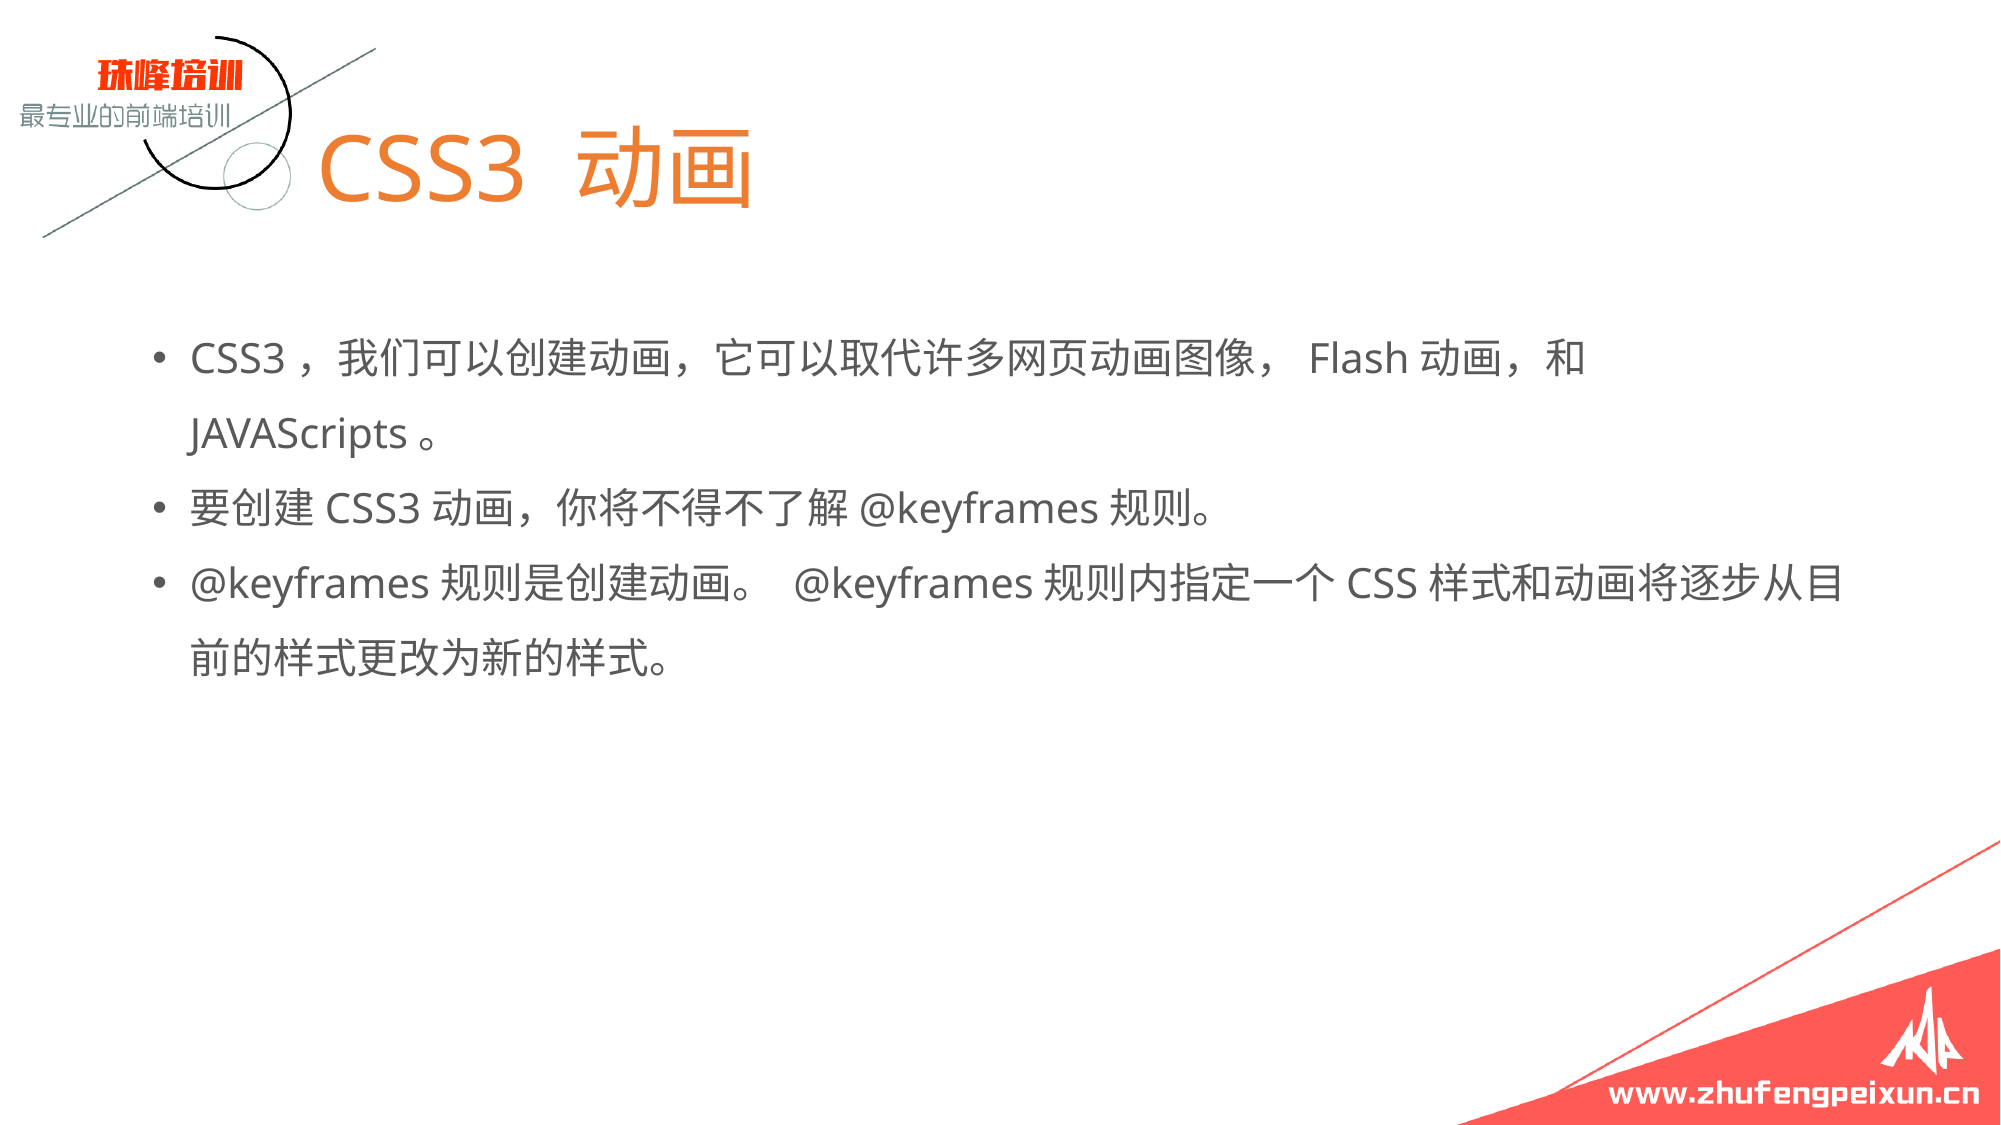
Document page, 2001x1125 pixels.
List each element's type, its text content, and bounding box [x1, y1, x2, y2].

picture [1437, 796, 2001, 1125]
title CSS3 动画 [302, 114, 1799, 248]
list CSS3，我们可以创建动画，它可以取代许多网页动画图像，Flash动画，和JAVAScripts。 要创建CSS3动画，你将不得不了解@keyframes规则。 @keyframes规则是创建动画。 @keyframes规则内指定一个CSS样式和动画将逐步从目前的样式更改为新的样式。 [137, 299, 1863, 1014]
picture [18, 36, 376, 238]
